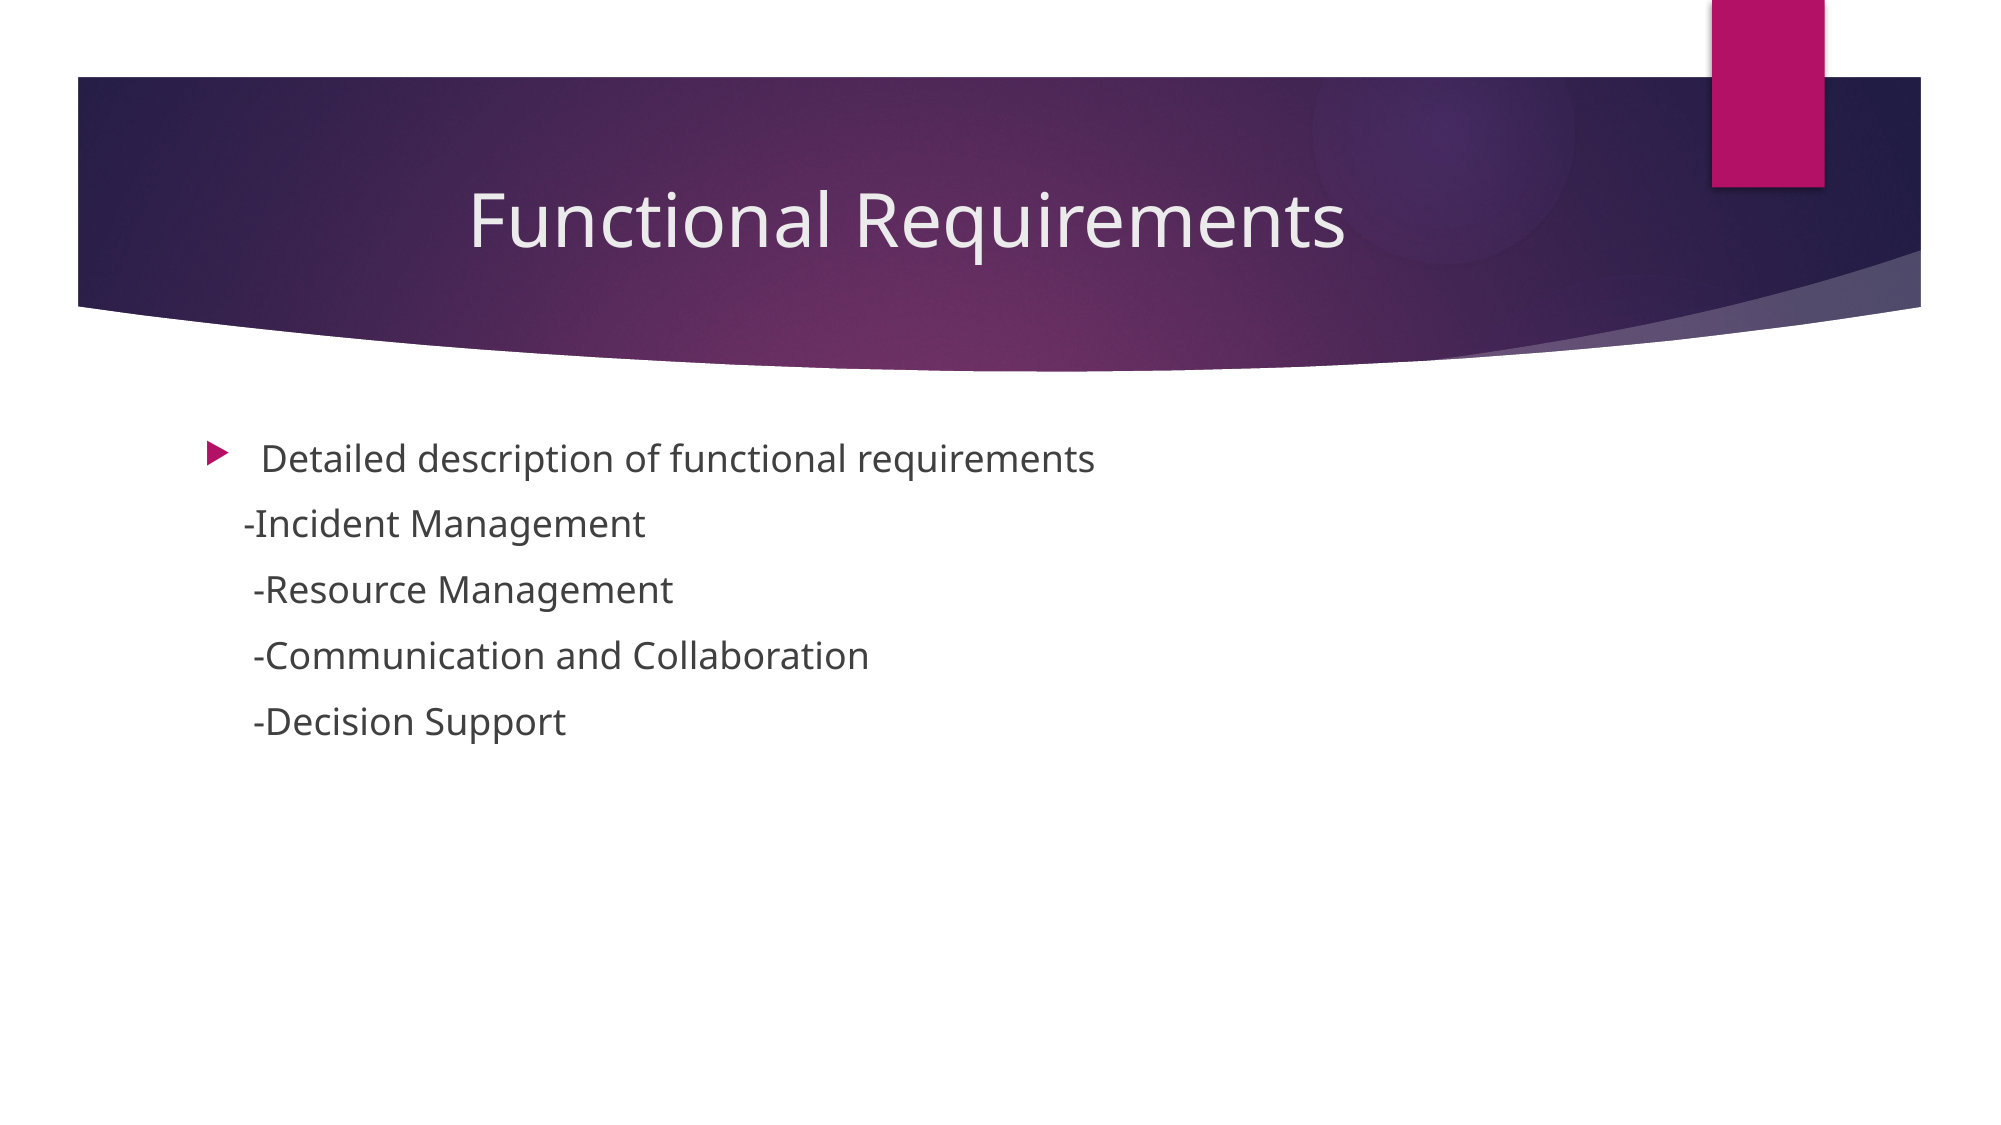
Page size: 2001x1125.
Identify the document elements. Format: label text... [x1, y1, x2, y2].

list Detailed description of functional requirements -Incident Management -Resource Management -Communication and Collaboration -Decision Support [189, 427, 1627, 988]
title Functional Requirements [189, 159, 1627, 276]
